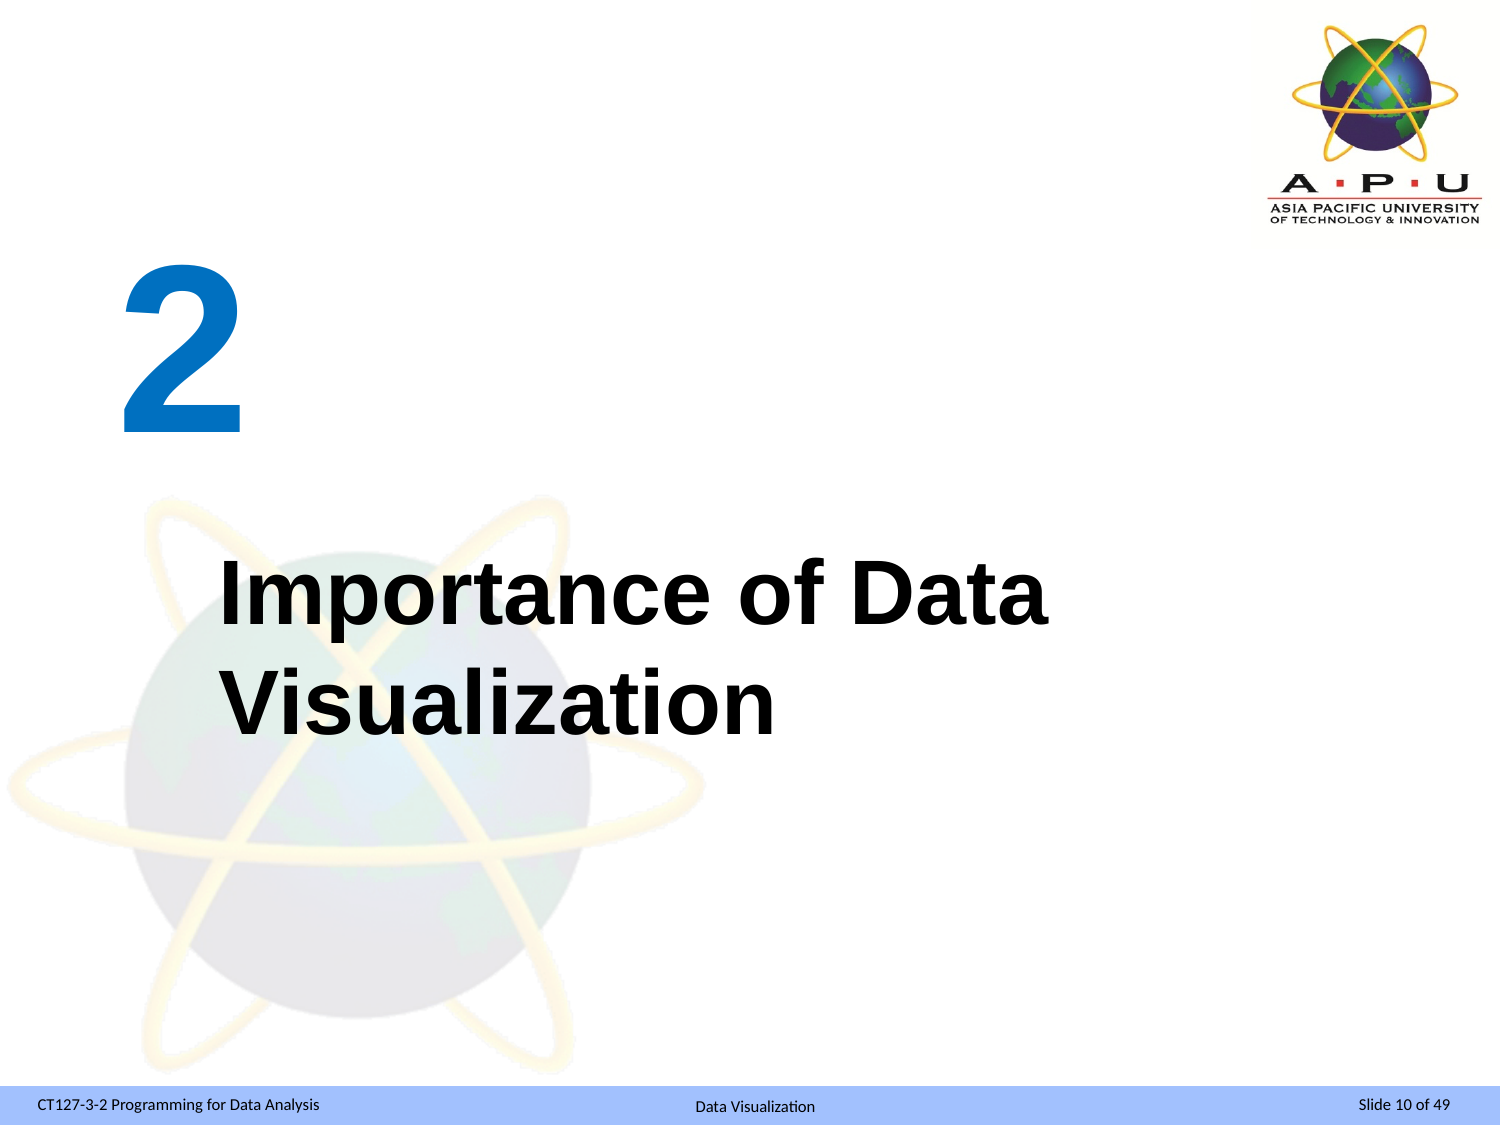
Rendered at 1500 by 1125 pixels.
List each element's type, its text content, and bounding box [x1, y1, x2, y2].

text_box 2 [101, 184, 265, 488]
text_box Importance of Data Visualization [203, 525, 1500, 760]
picture [1251, 0, 1500, 249]
